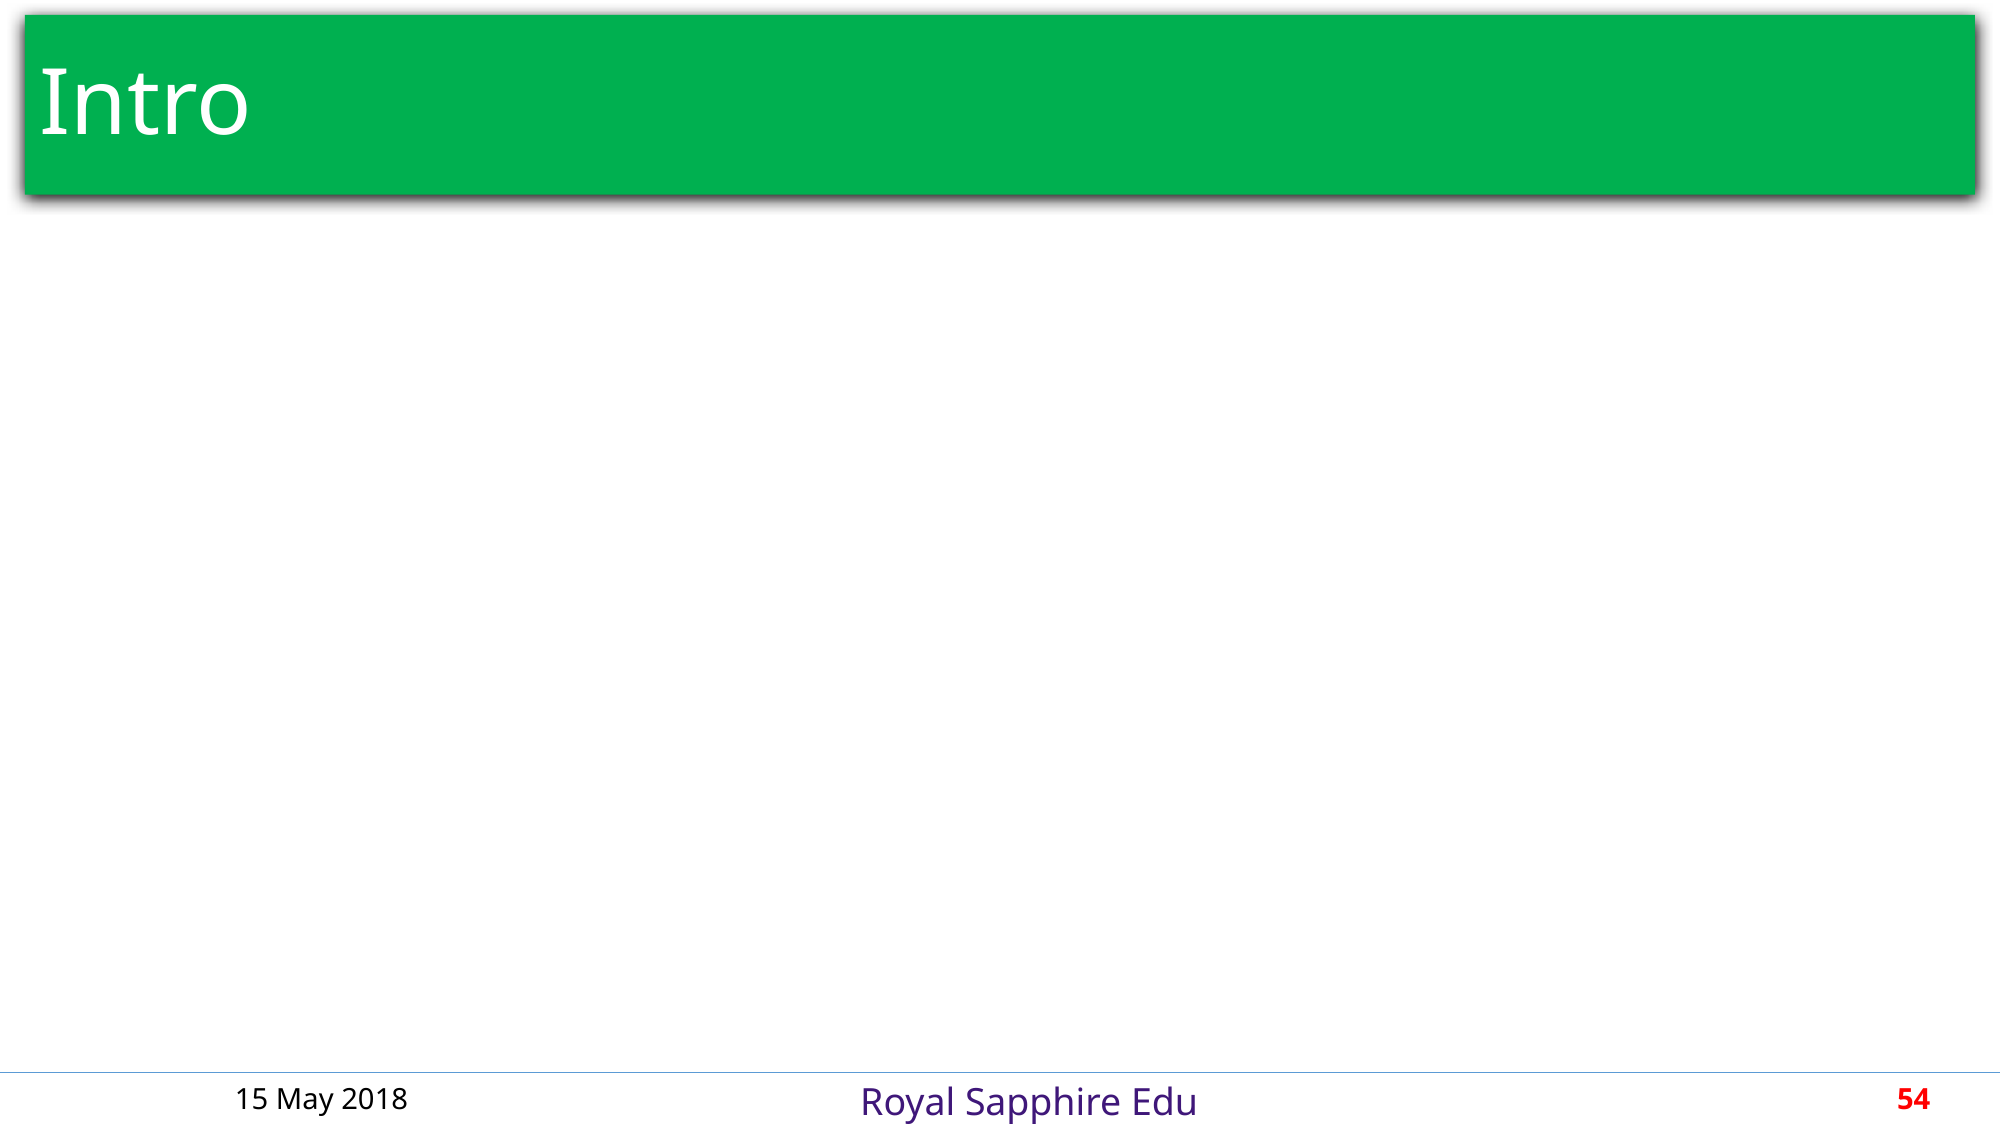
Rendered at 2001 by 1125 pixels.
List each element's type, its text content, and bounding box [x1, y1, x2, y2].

title Intro [24, 14, 1975, 195]
slide_number 54 [1495, 1072, 1946, 1115]
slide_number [220, 1072, 671, 1115]
